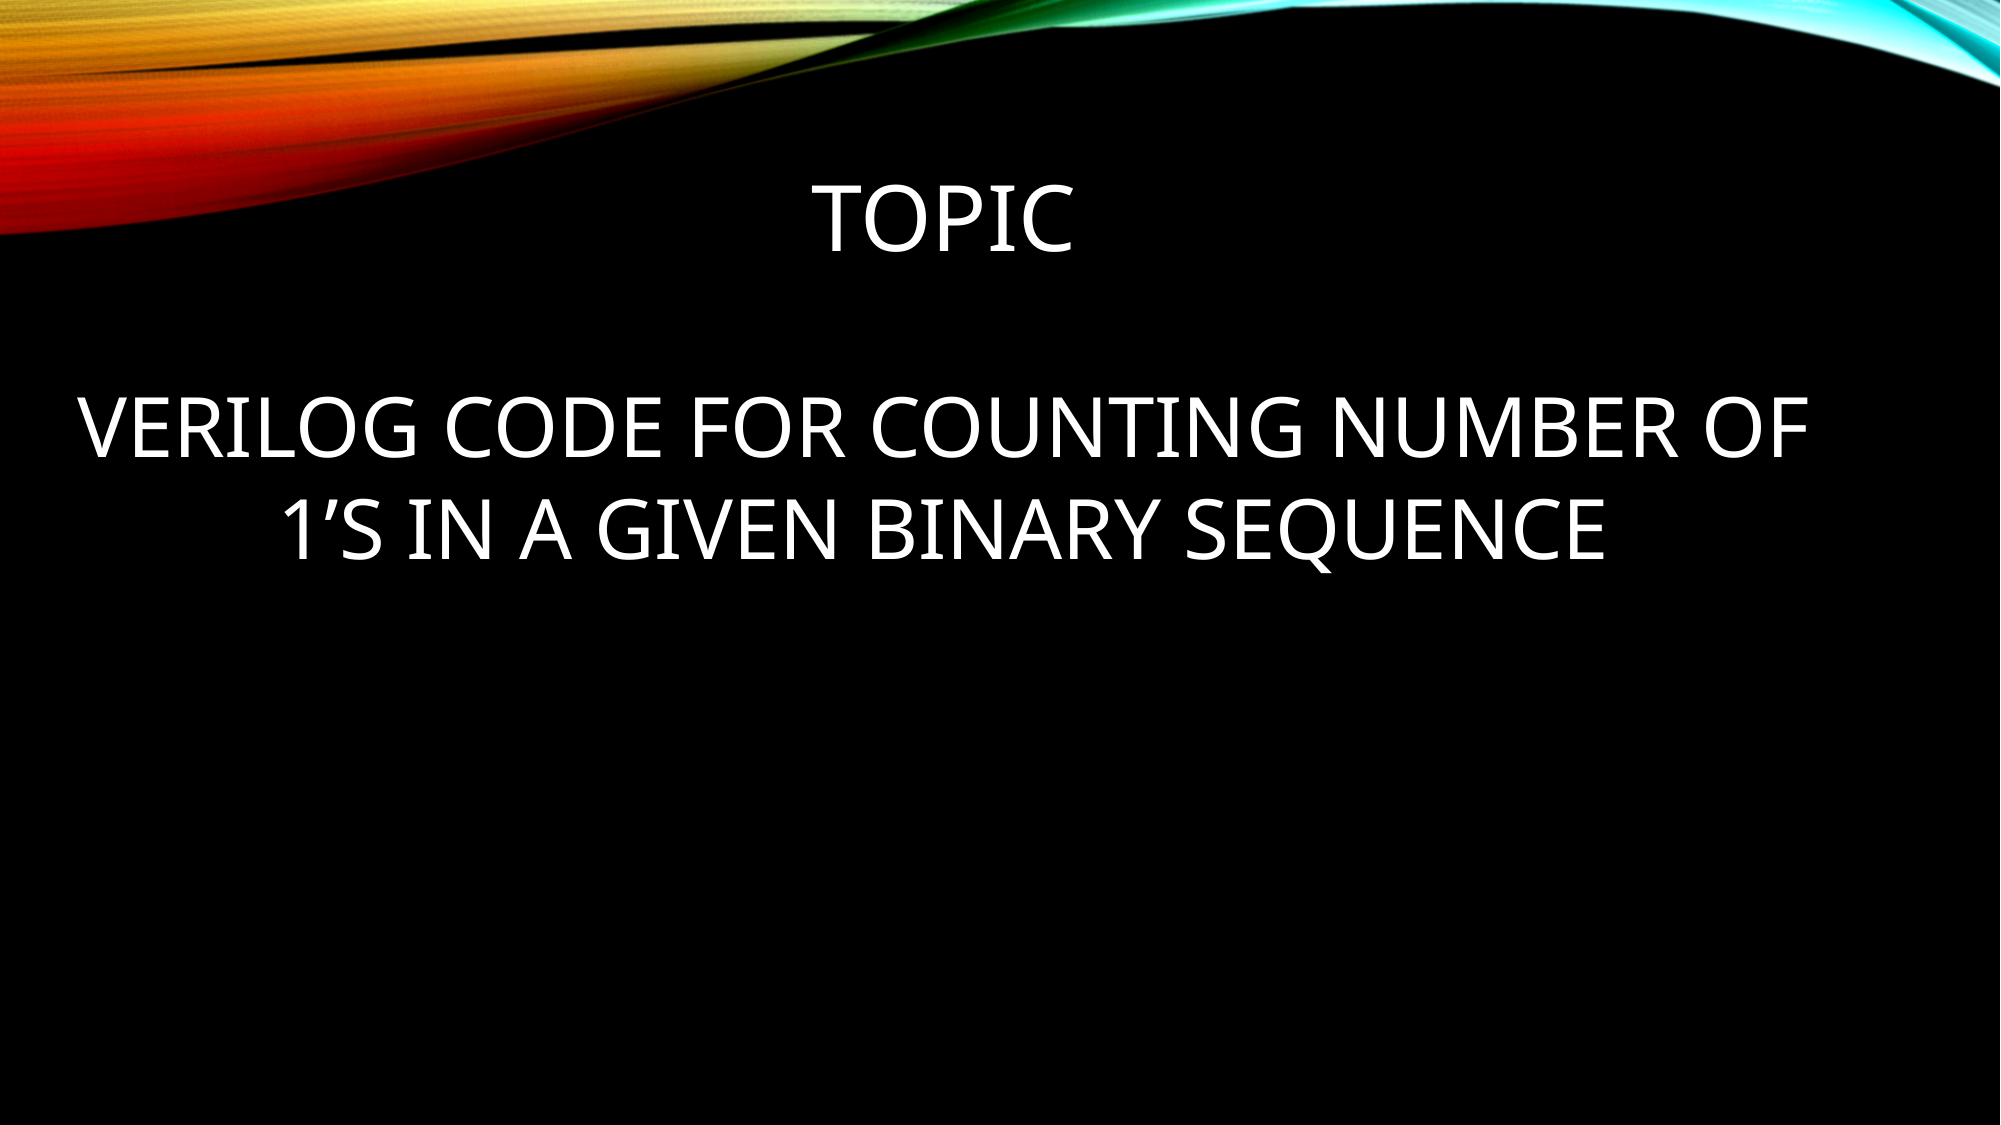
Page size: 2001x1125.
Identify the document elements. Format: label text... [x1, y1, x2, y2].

title TOPIC Verilog code for counting number of 1’s in a given binary sequence [0, 26, 1888, 715]
picture [0, 0, 2000, 237]
